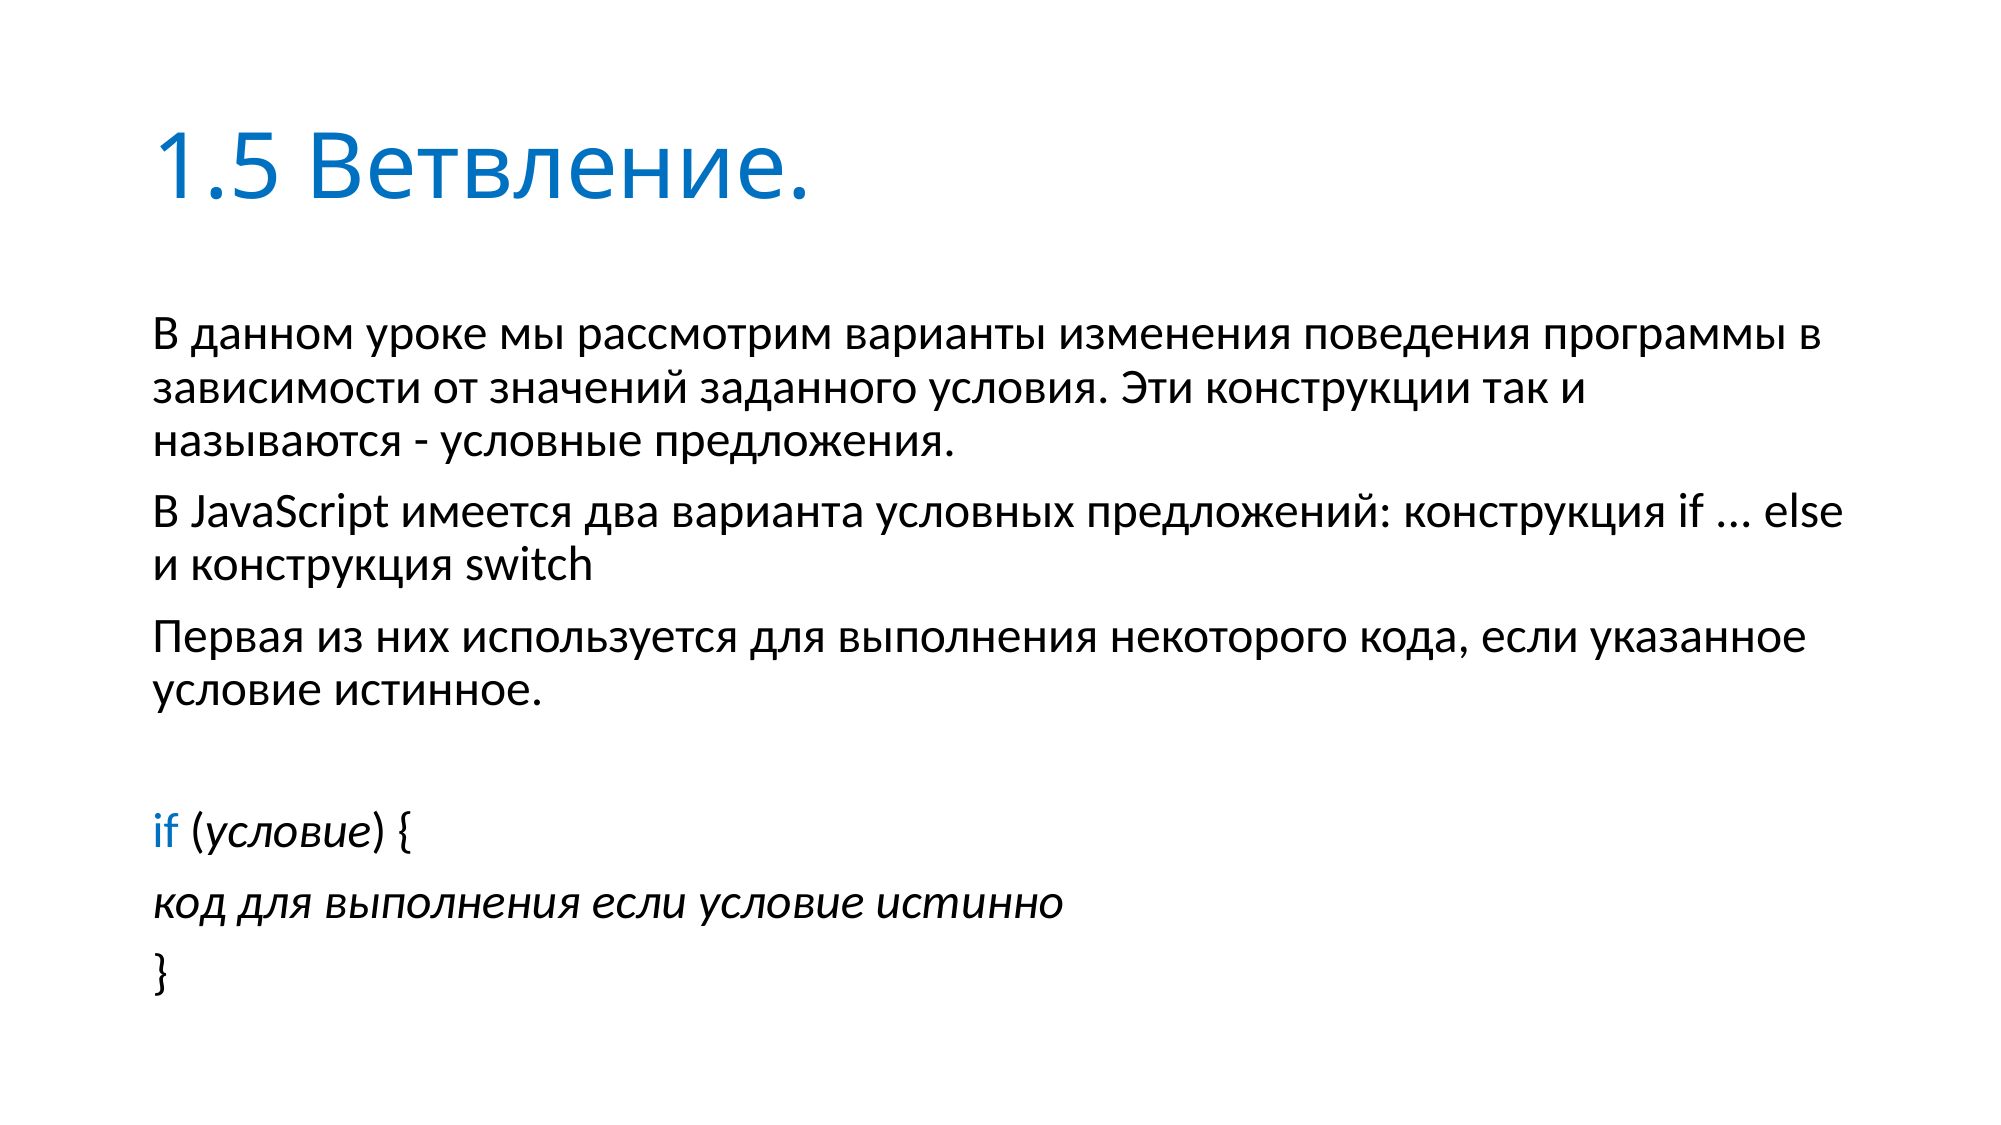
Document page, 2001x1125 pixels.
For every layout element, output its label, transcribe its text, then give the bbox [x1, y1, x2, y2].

title 1.5 Ветвление. [137, 59, 1863, 278]
list В данном уроке мы рассмотрим варианты изменения поведения программы в зависимости от значений заданного условия. Эти конструкции так и называются - условные предложения. В JavaScript имеется два варианта условных предложений: конструкция if ... else и конструкция switch Первая из них используется для выполнения некоторого кода, если указанное условие истинное. if (условие) { код для выполнения если условие истинно } [137, 299, 1863, 1014]
